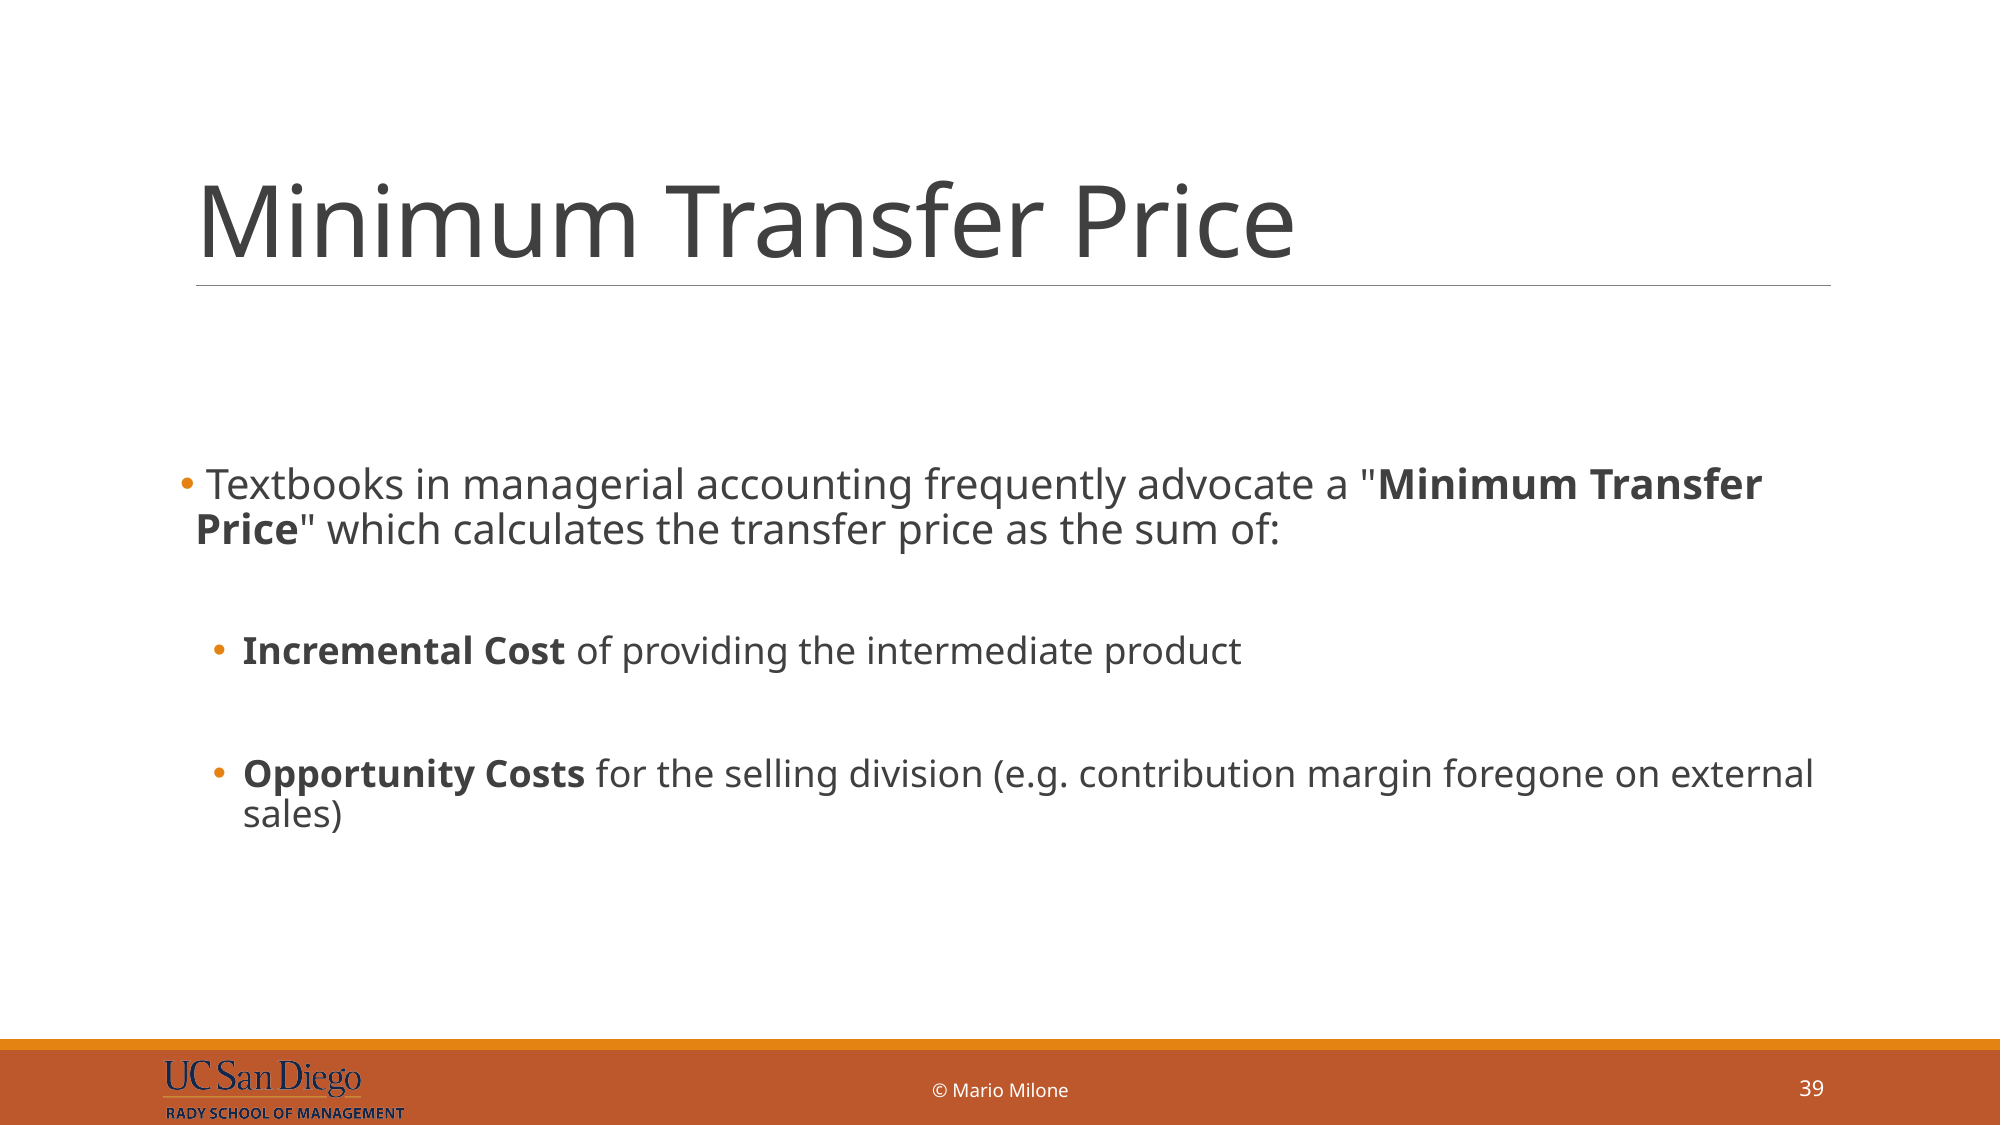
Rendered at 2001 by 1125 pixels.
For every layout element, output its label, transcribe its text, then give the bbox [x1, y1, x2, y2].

list Textbooks in managerial accounting frequently advocate a "Minimum Transfer Price" which calculates the transfer price as the sum of: Incremental Cost of providing the intermediate product Opportunity Costs for the selling division (e.g. contribution margin foregone on external sales) [180, 302, 1830, 963]
title Minimum Transfer Price [180, 47, 1830, 285]
picture [160, 1056, 407, 1123]
footer © Mario Milone [604, 1059, 1396, 1120]
slide_number 39 [1624, 1059, 1840, 1120]
